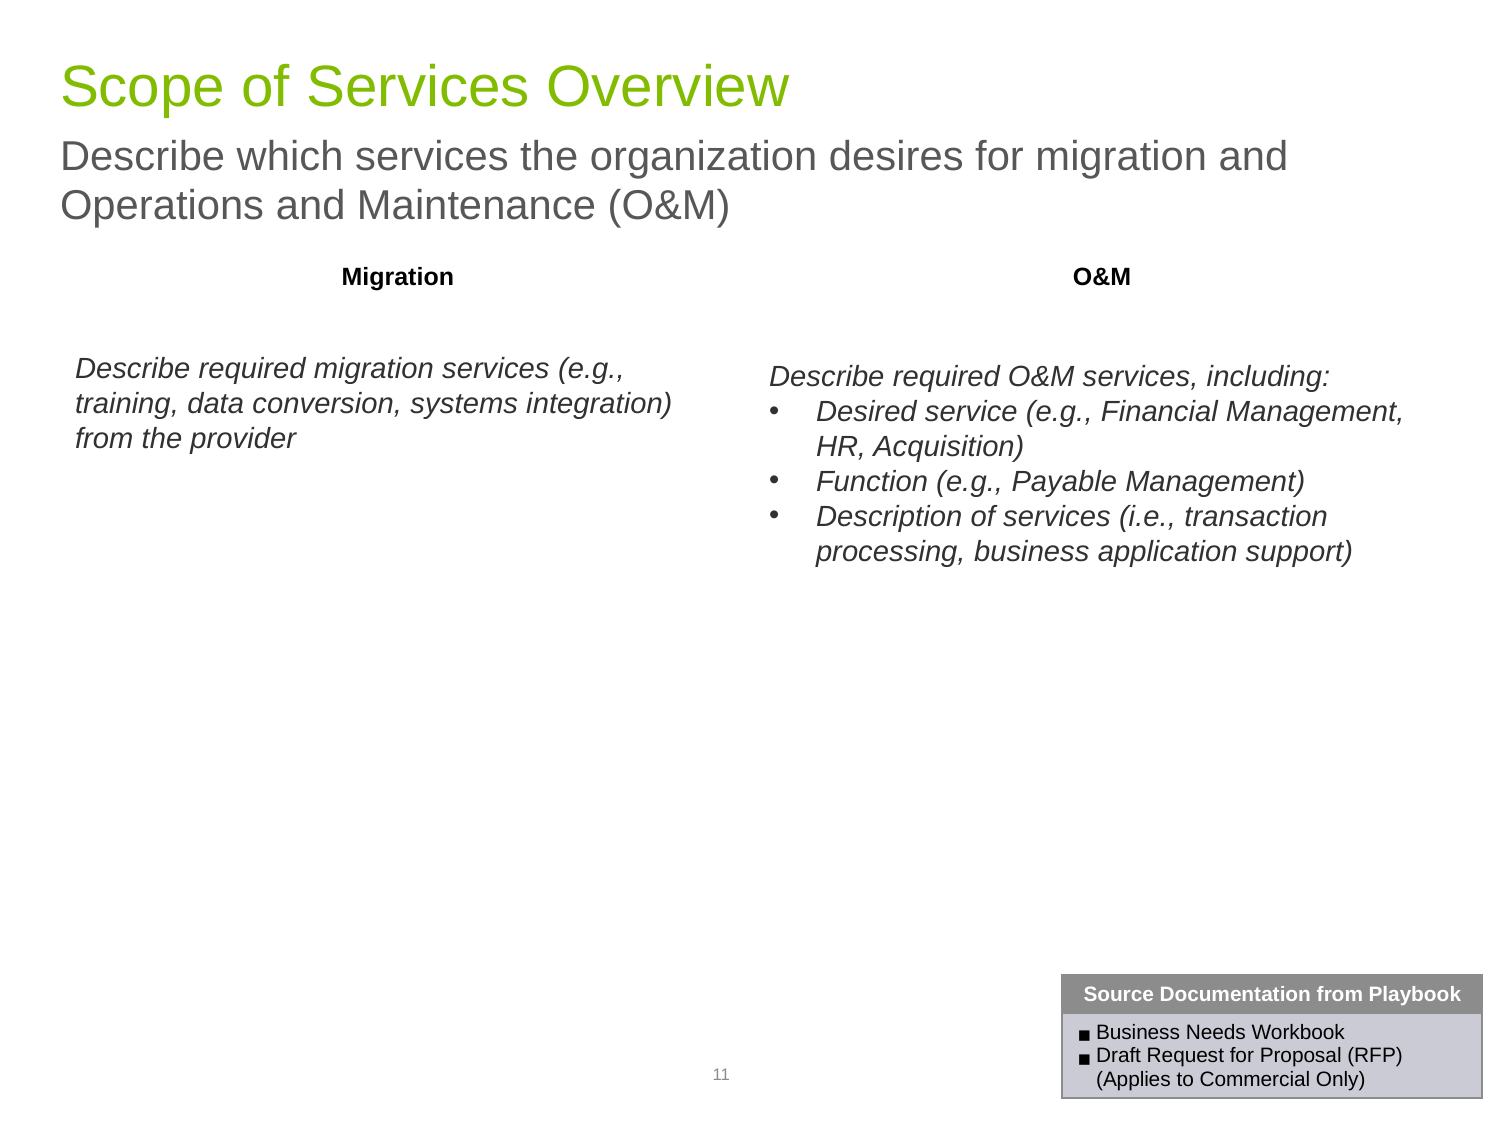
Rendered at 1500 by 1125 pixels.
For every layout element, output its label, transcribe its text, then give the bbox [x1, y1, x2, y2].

text_box Describe required O&M services, including: Desired service (e.g., Financial Management, HR, Acquisition) Function (e.g., Payable Management) Description of services (i.e., transaction processing, business application support) [754, 349, 1440, 578]
table_cell Business Needs Workbook Draft Request for Proposal (RFP) (Applies to Commercial Only) [1063, 1014, 1481, 1097]
table_header Source Documentation from Playbook [1063, 976, 1481, 1012]
text_box Migration [325, 259, 470, 290]
text_box Describe required migration services (e.g., training, data conversion, systems integration) from the provider [60, 342, 730, 464]
list Describe which services the organization desires for migration and Operations and Maintenance (O&M) [60, 128, 1440, 253]
title Scope of Services Overview [60, 48, 1440, 126]
text_box O&M [1057, 258, 1147, 291]
